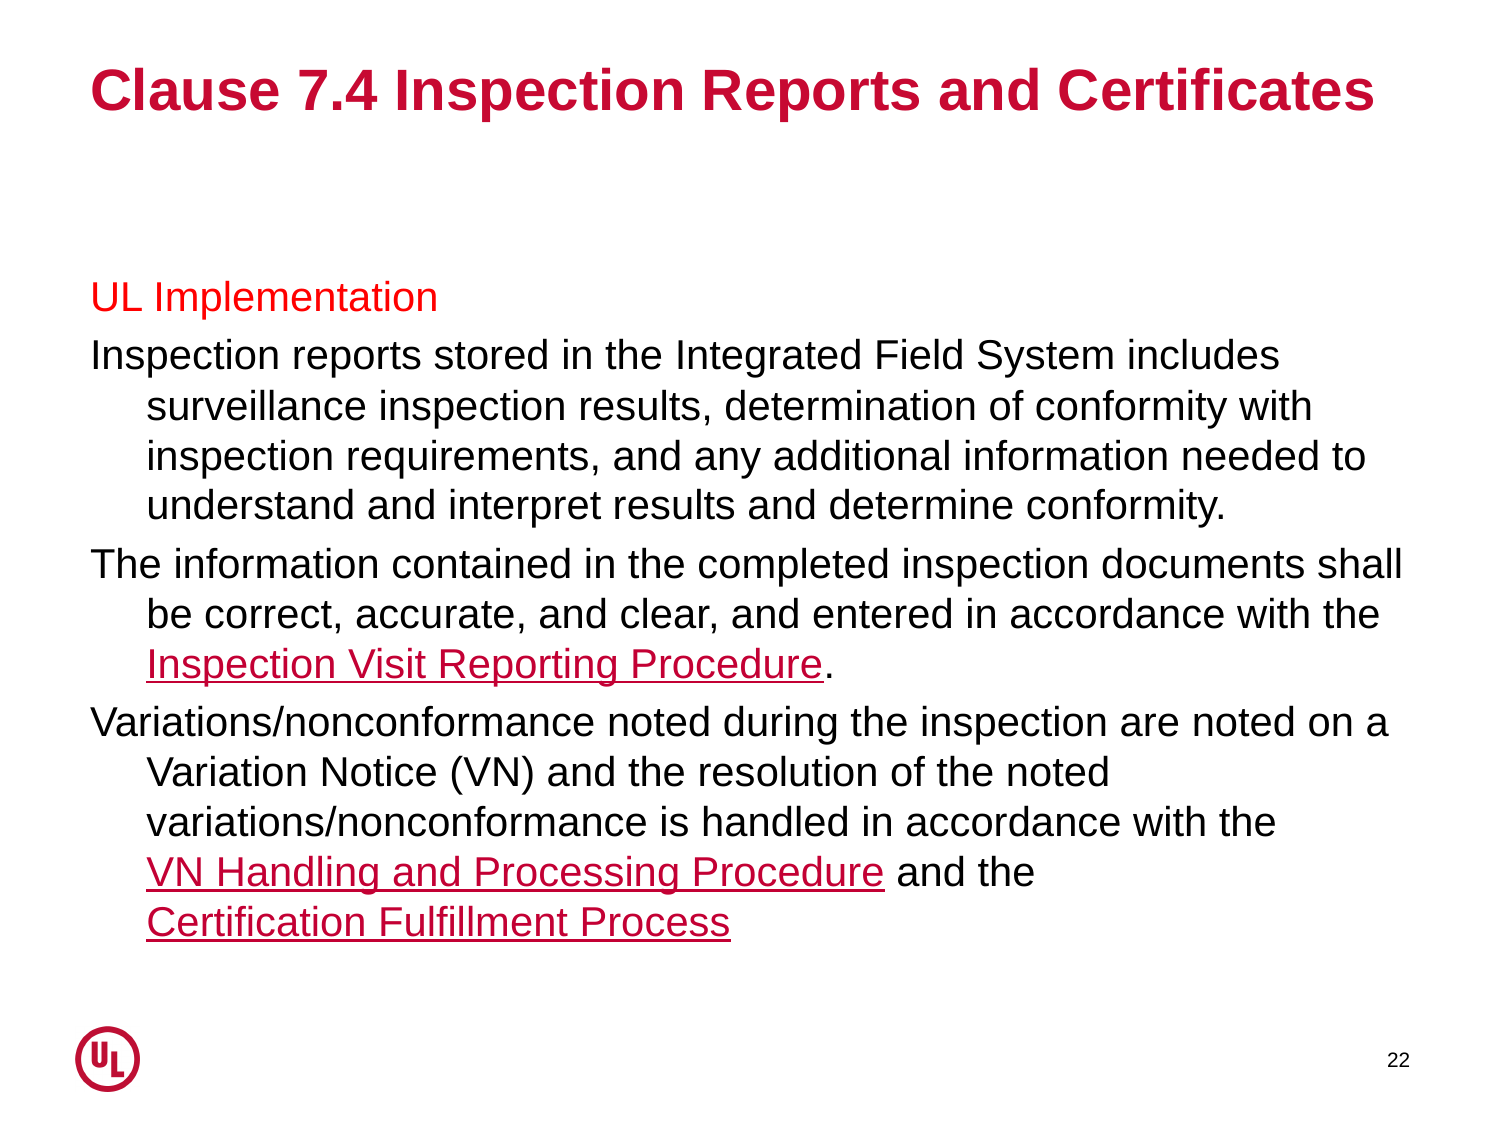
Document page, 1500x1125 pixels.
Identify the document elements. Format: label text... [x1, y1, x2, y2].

title Clause 7.4 Inspection Reports and Certificates [75, 45, 1425, 233]
slide_number 22 [1319, 1029, 1425, 1090]
list UL Implementation Inspection reports stored in the Integrated Field System includes surveillance inspection results, determination of conformity with inspection requirements, and any additional information needed to understand and interpret results and determine conformity. The information contained in the completed inspection documents shall be correct, accurate, and clear, and entered in accordance with the Inspection Visit Reporting Procedure. Variations/nonconformance noted during the inspection are noted on a Variation Notice (VN) and the resolution of the noted variations/nonconformance is handled in accordance with the VN Handling and Processing Procedure and the Certification Fulfillment Process [75, 262, 1425, 1005]
picture [75, 1026, 140, 1092]
